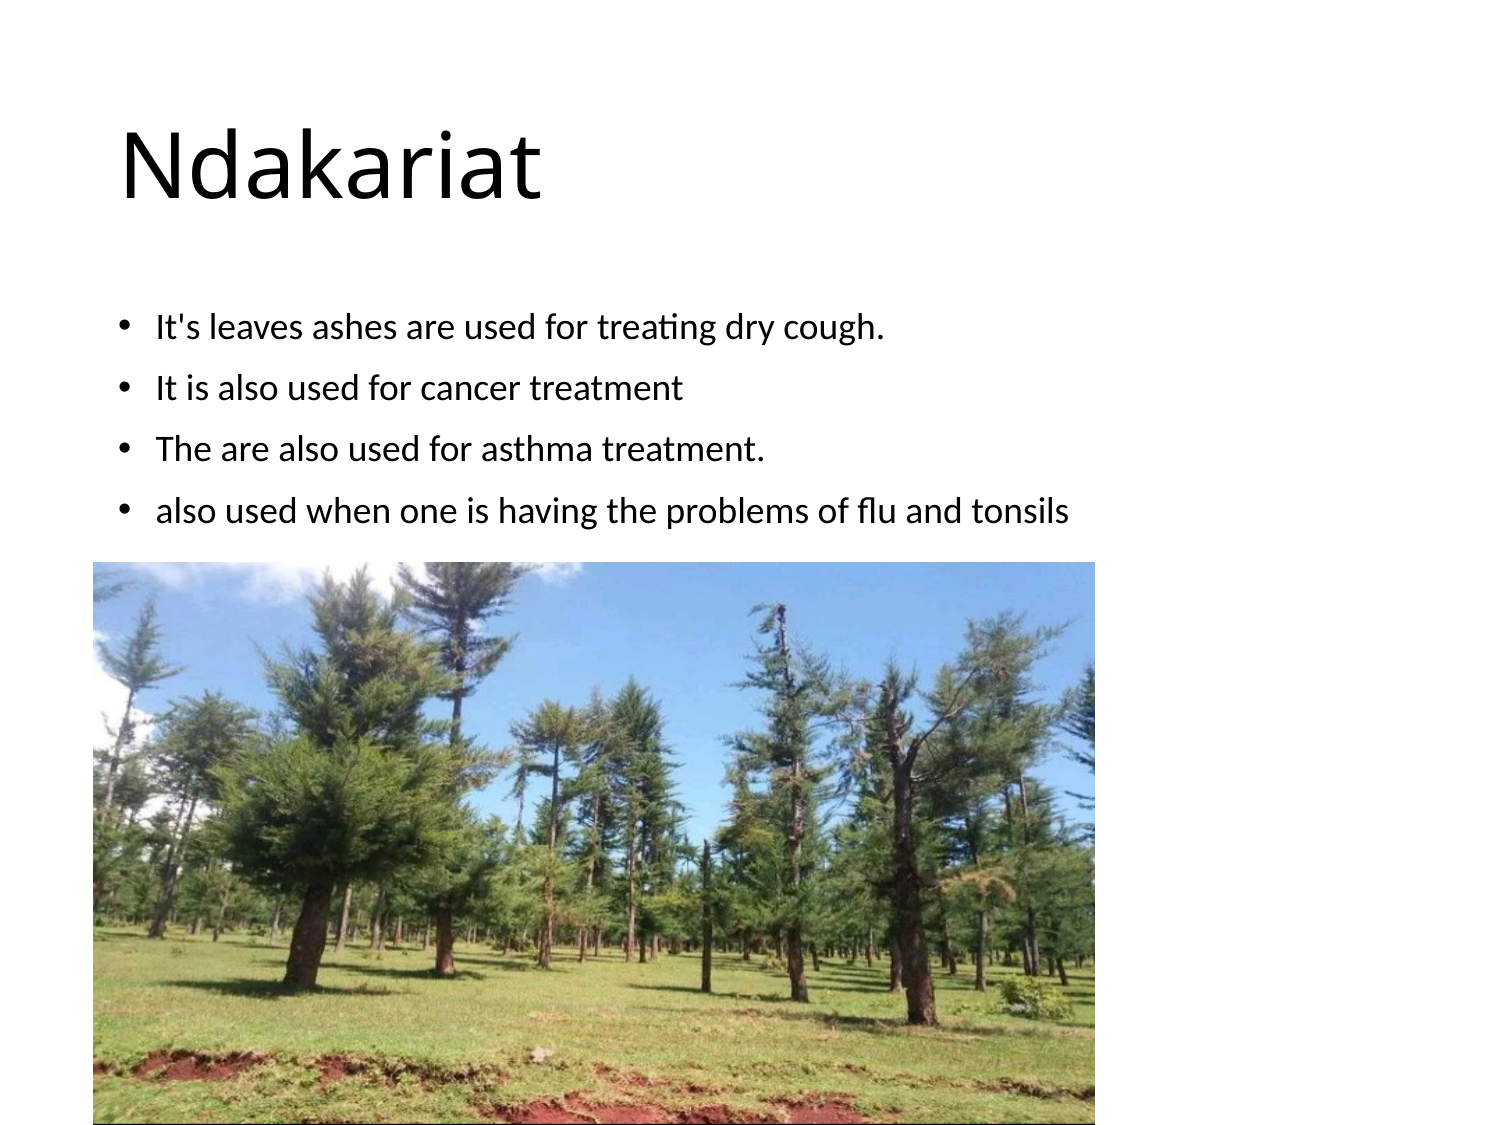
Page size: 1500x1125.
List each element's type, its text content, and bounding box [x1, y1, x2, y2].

picture [93, 562, 1095, 1125]
list It's leaves ashes are used for treating dry cough. It is also used for cancer treatment The are also used for asthma treatment. also used when one is having the problems of flu and tonsils [103, 299, 1397, 1014]
title Ndakariat [103, 59, 1397, 278]
